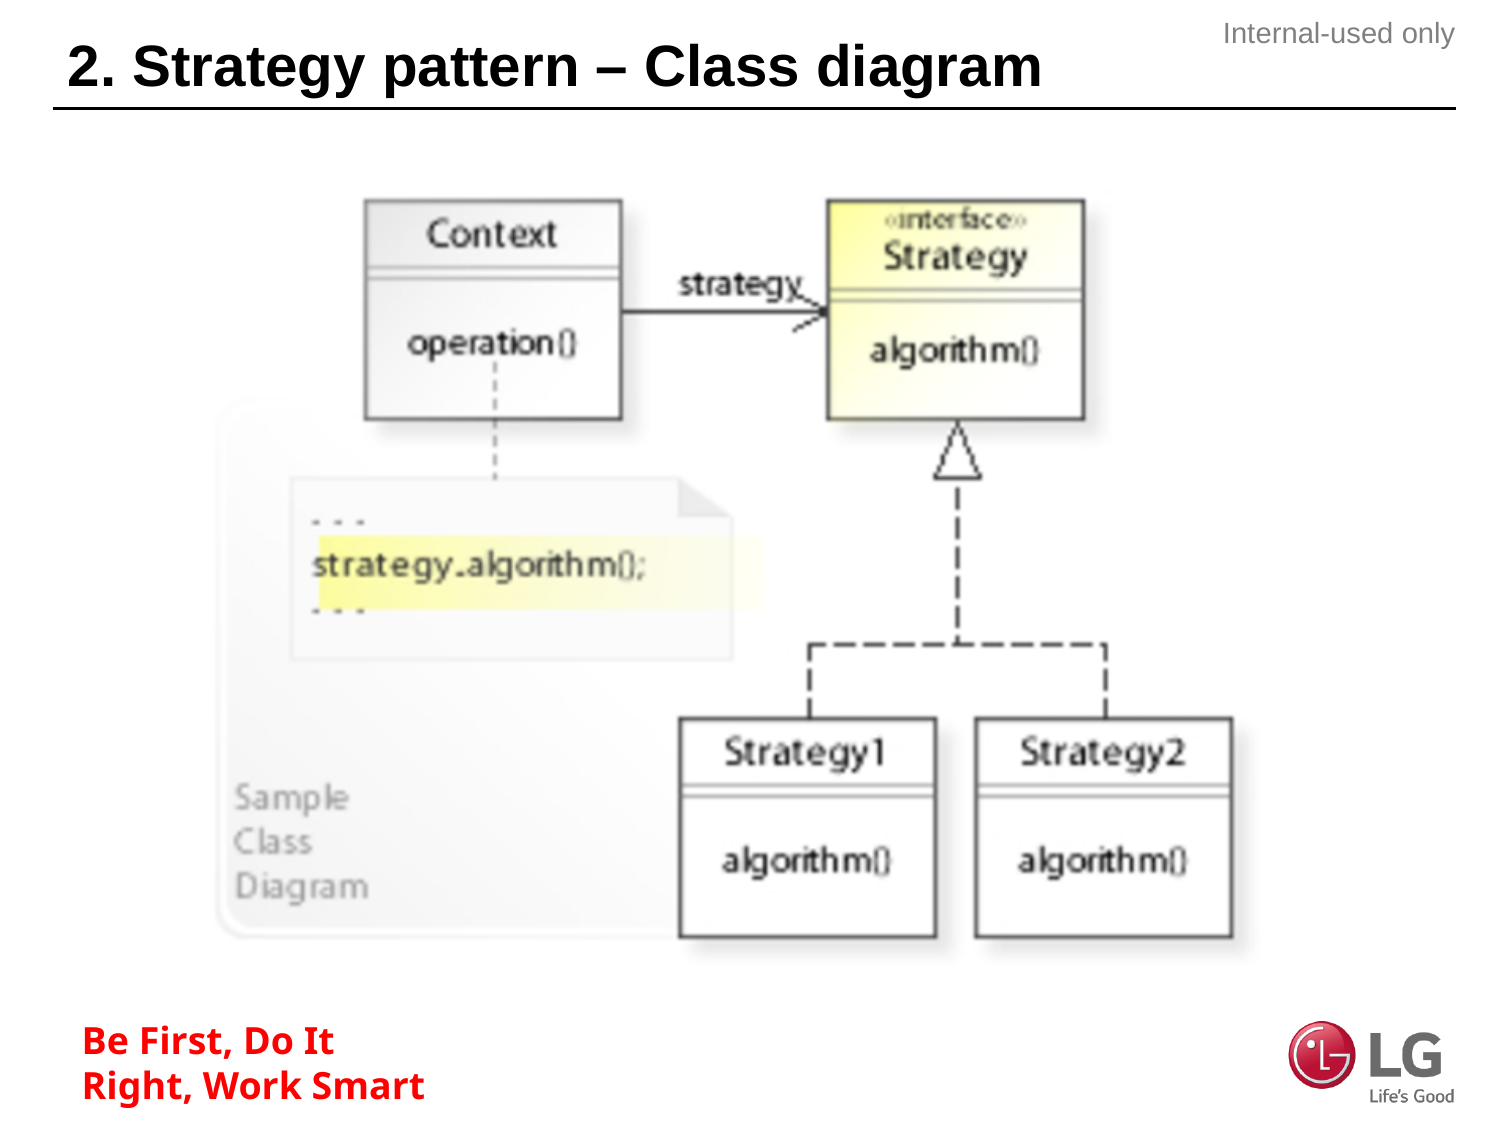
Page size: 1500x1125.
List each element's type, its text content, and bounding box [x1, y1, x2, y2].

picture [1285, 1001, 1456, 1123]
title 2. Strategy pattern – Class diagram [52, 12, 1456, 123]
picture [117, 128, 1383, 997]
